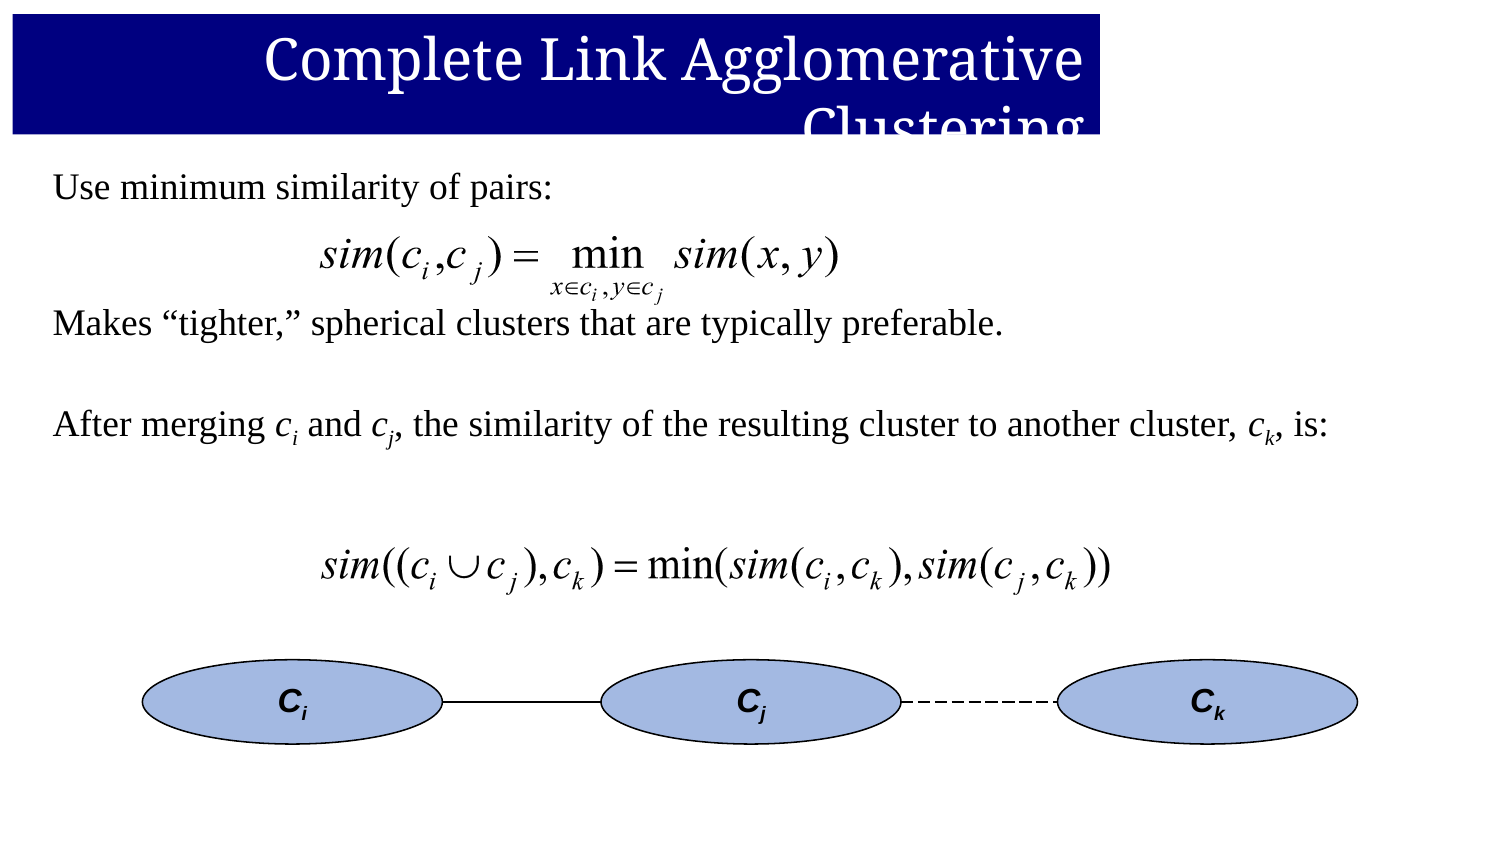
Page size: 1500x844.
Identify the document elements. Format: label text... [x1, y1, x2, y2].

text_box Cj [601, 659, 901, 745]
picture [312, 221, 846, 313]
text_box Ck [1057, 659, 1358, 745]
list Use minimum similarity of pairs: Makes “tighter,” spherical clusters that are typically preferable. After merging ci and cj, the similarity of the resulting cluster to another cluster, ck, is: [37, 159, 1471, 615]
text_box Ci [142, 659, 443, 745]
text_box Complete Link Agglomerative Clustering [12, 14, 1100, 135]
picture [313, 533, 1117, 604]
